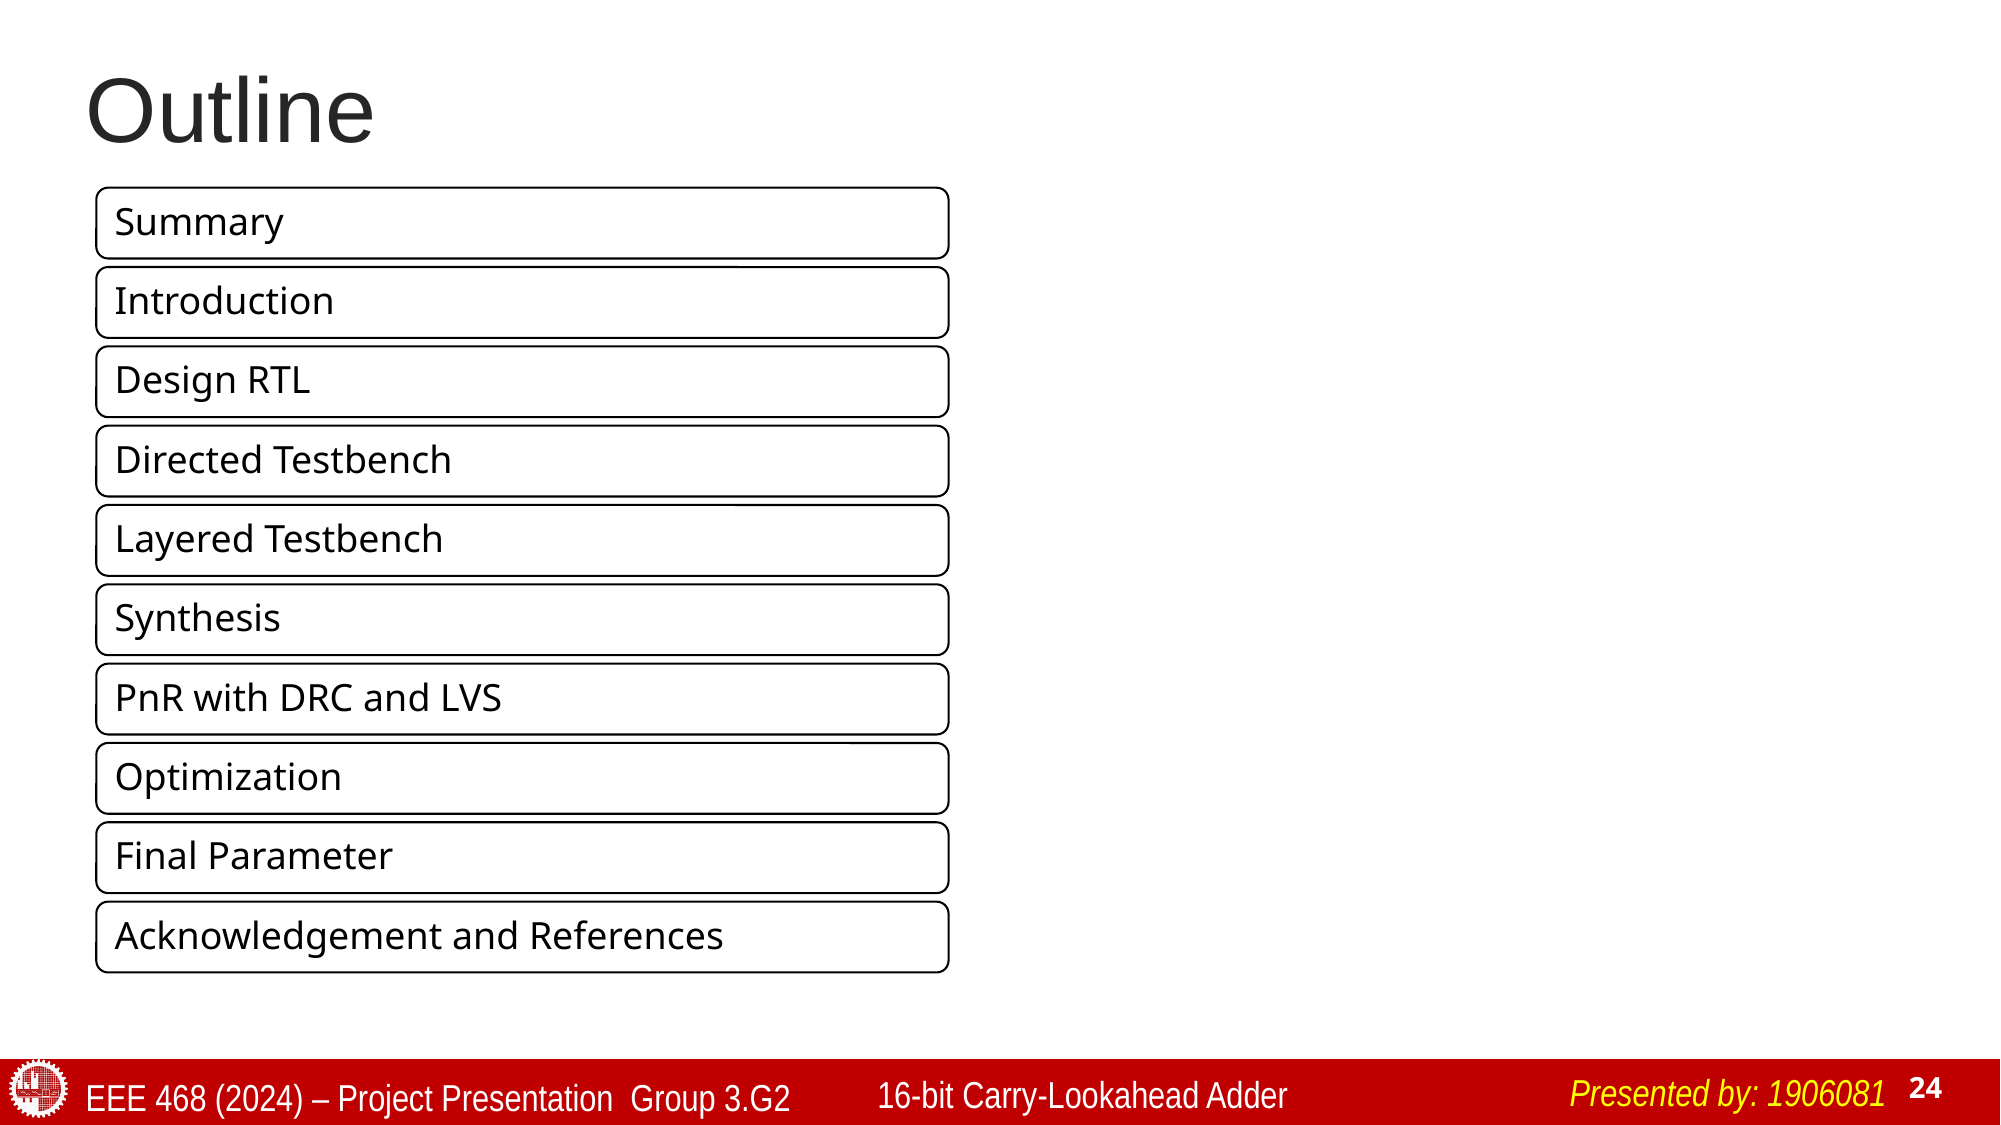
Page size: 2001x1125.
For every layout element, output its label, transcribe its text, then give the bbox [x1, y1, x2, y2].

title Outline [70, 52, 1721, 173]
footer 16-bit Carry-Lookahead Adder [862, 1063, 1499, 1125]
picture [8, 1059, 71, 1118]
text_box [96, 183, 949, 977]
slide_number EEE 468 (2024) – Project Presentation Group 3.G2 [70, 1066, 862, 1125]
text_box Presented by: 1906081 [1554, 1061, 1902, 1122]
slide_number 24 [1902, 1066, 1958, 1118]
